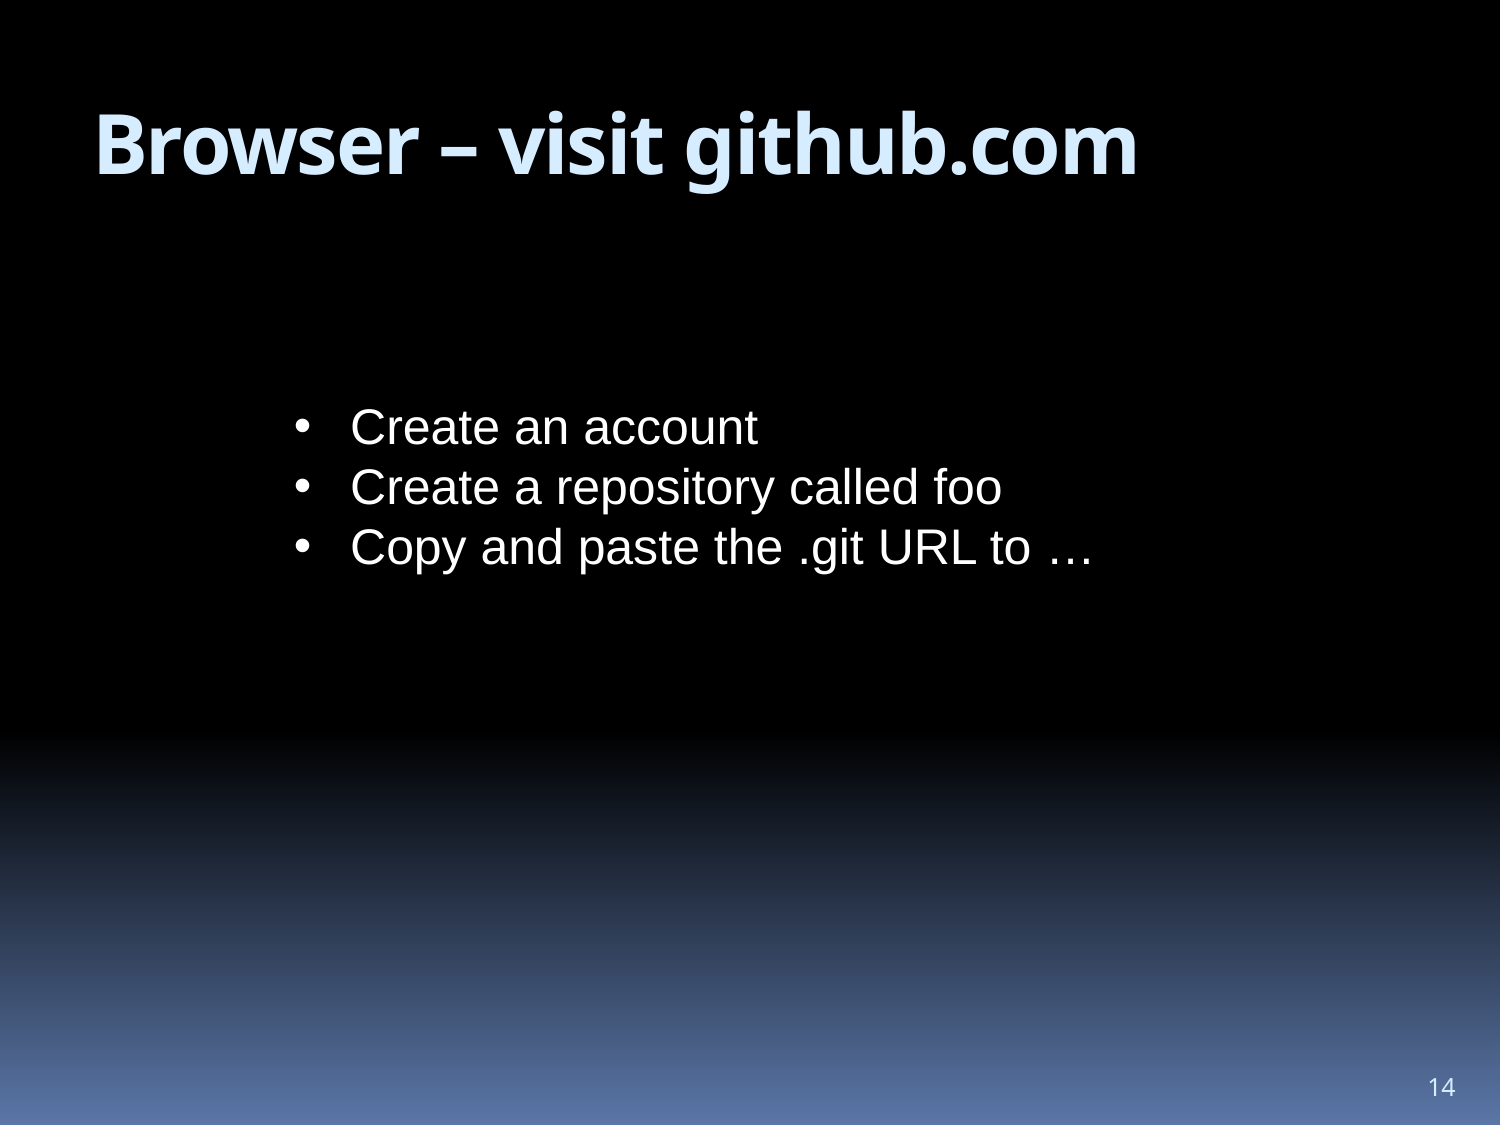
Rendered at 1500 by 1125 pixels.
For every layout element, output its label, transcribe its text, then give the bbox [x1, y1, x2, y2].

title Browser – visit github.com [77, 83, 1425, 234]
slide_number 14 [1412, 1052, 1488, 1113]
text_box Create an account Create a repository called foo Copy and paste the .git URL to … [279, 387, 1112, 583]
